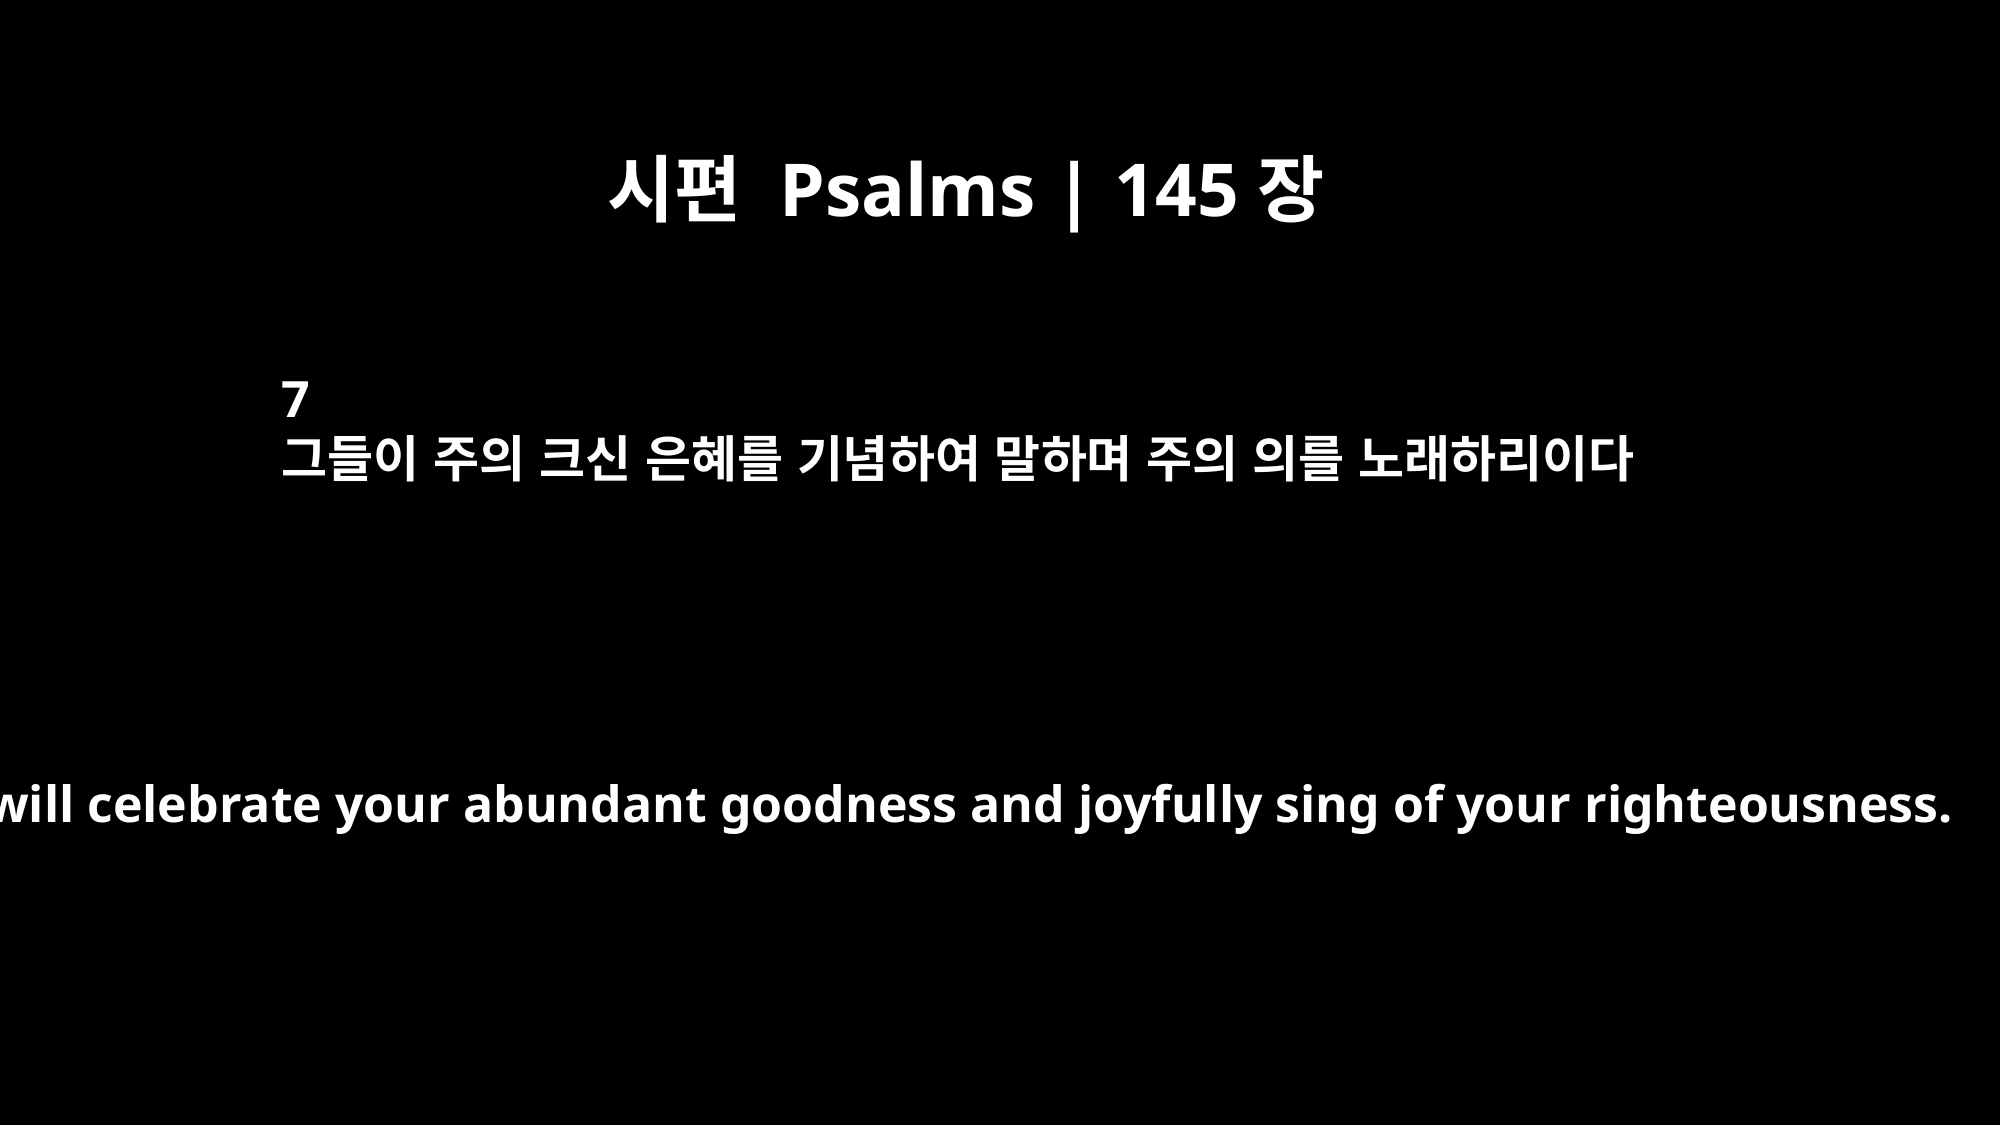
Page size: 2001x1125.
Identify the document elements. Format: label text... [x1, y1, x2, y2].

text_box They will celebrate your abundant goodness and joyfully sing of your righteousness. [0, 764, 1969, 840]
text_box 시편 Psalms | 145장 [592, 136, 1340, 239]
text_box 7 그들이 주의 크신 은혜를 기념하여 말하며 주의 의를 노래하리이다 [266, 359, 1651, 495]
